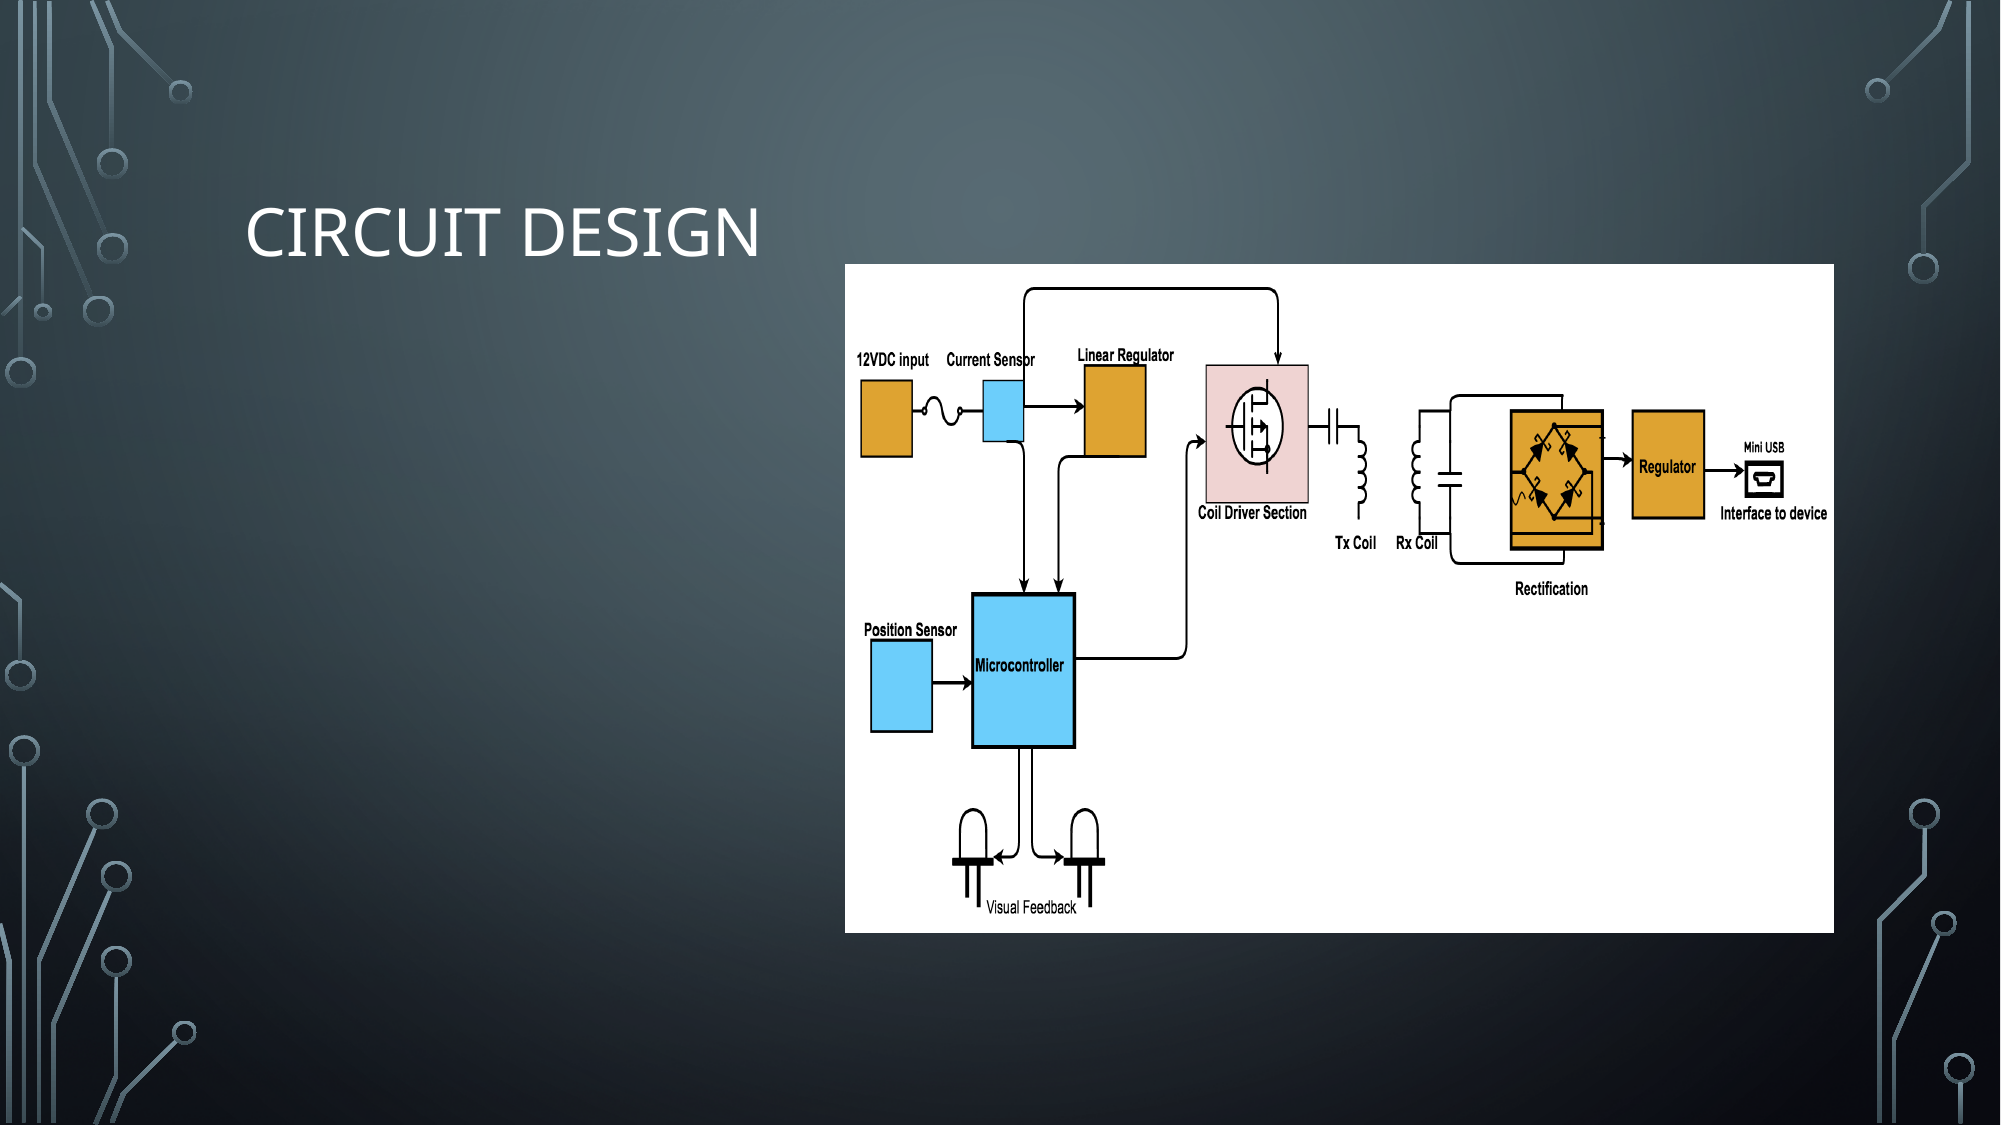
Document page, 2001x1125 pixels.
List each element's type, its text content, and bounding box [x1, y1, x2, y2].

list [845, 264, 1834, 934]
title Circuit Design [188, 99, 821, 369]
